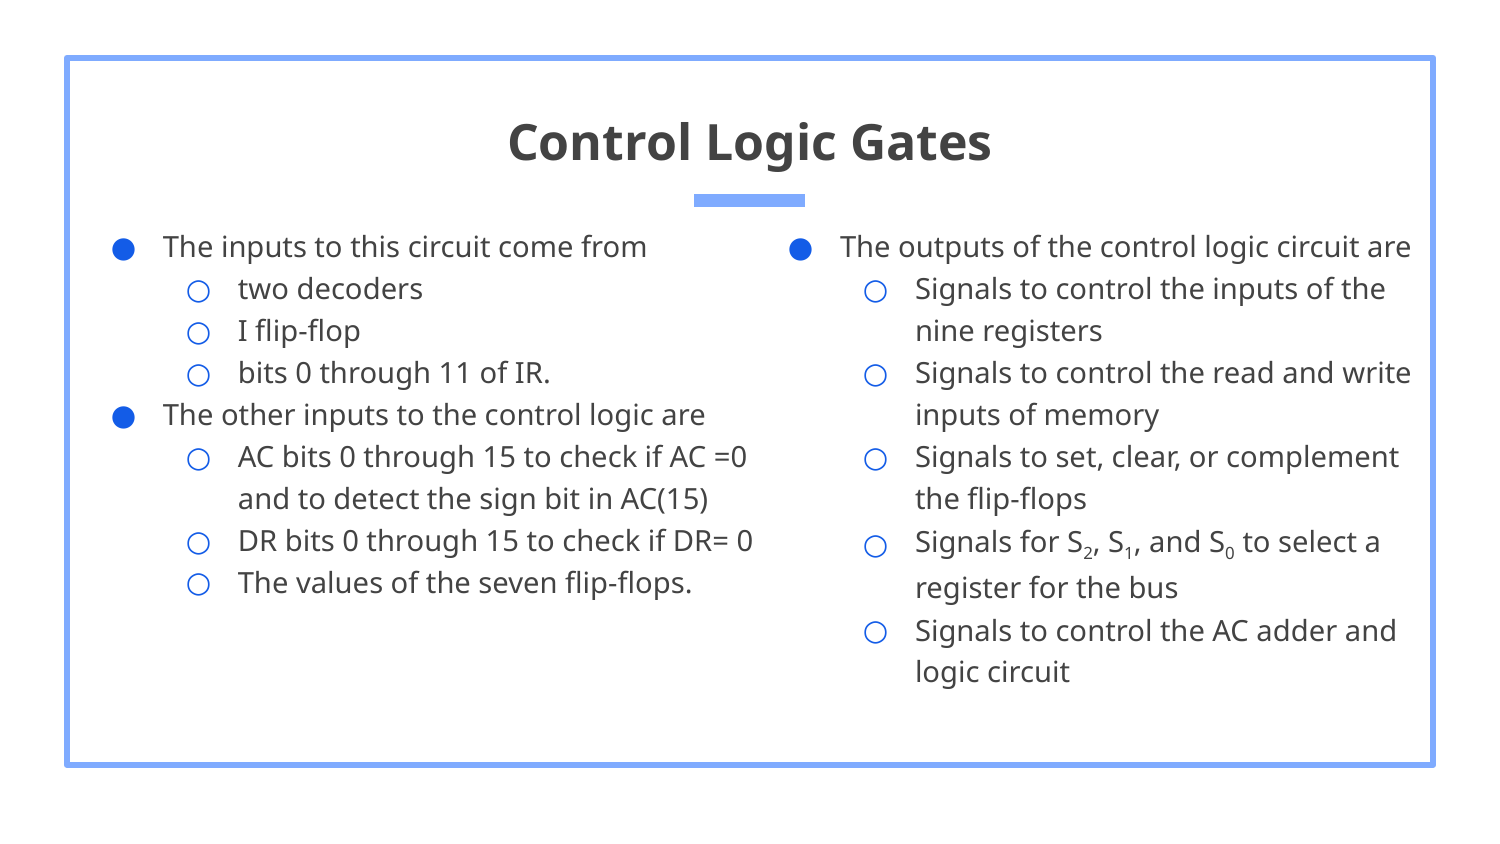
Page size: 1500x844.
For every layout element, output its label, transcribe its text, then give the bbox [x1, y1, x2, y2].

title Control Logic Gates [0, 35, 1500, 186]
list The inputs to this circuit come from two decoders I flip-flop bits 0 through 11 of IR. The other inputs to the control logic are AC bits 0 through 15 to check if AC =0 and to detect the sign bit in AC(15) DR bits 0 through 15 to check if DR= 0 The values of the seven flip-flops. [72, 206, 771, 763]
list The outputs of the control logic circuit are Signals to control the inputs of the nine registers Signals to control the read and write inputs of memory Signals to set, clear, or complement the flip-flops Signals for S2, S1, and S0 to select a register for the bus Signals to control the AC adder and logic circuit [750, 206, 1431, 756]
